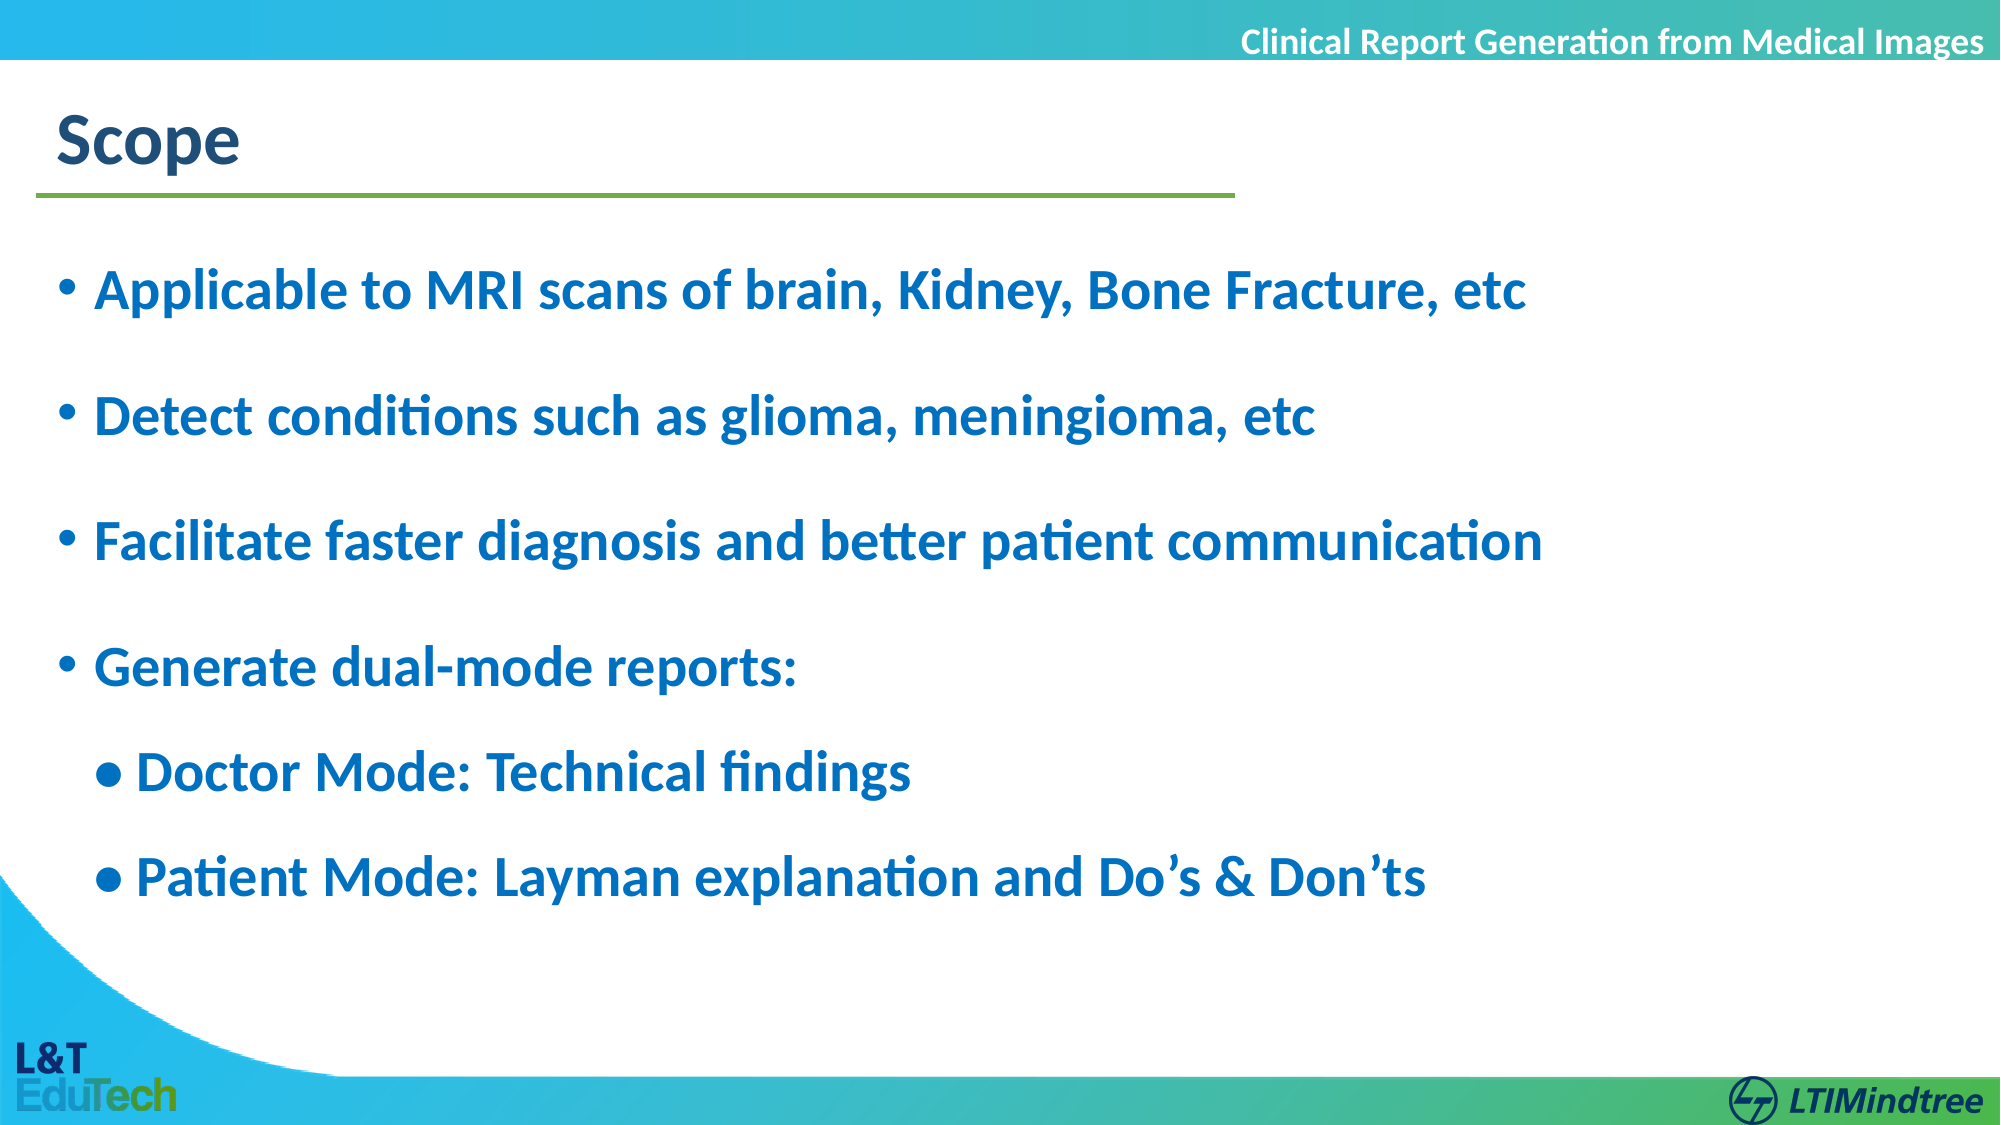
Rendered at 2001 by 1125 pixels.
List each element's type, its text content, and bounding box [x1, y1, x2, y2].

text_box Clinical Report Generation from Medical Images [999, 9, 2000, 69]
text_box Scope [41, 82, 1785, 188]
picture [0, 875, 2000, 1125]
list Applicable to MRI scans of brain, Kidney, Bone Fracture, etc Detect conditions such as glioma, meningioma, etc Facilitate faster diagnosis and better patient communication Generate dual-mode reports: • Doctor Mode: Technical findings • Patient Mode: Layman explanation and Do’s & Don’ts [41, 208, 1911, 1043]
